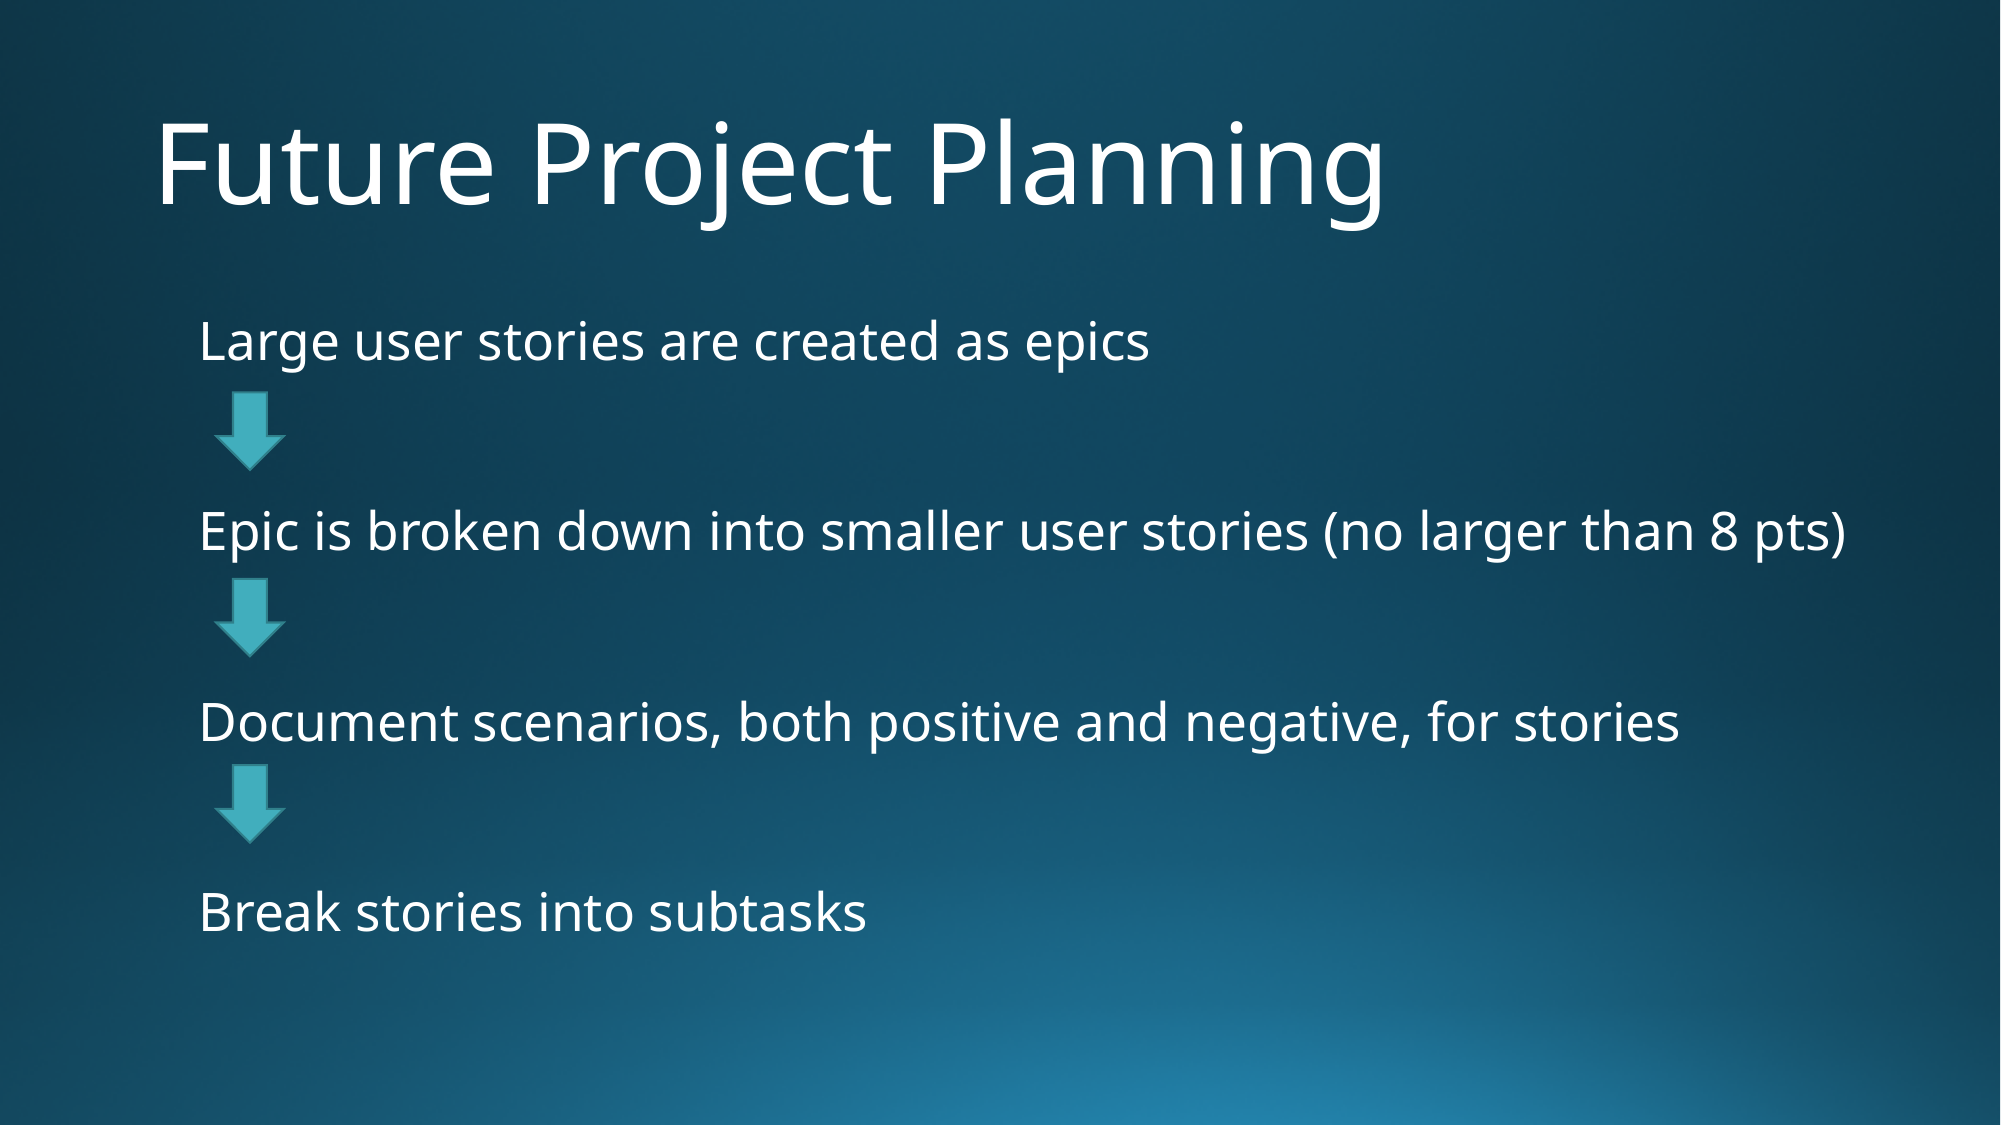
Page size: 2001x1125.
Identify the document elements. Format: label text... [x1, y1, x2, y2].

text_box [213, 764, 287, 845]
text_box [213, 391, 287, 472]
list Large user stories are created as epics Epic is broken down into smaller user stories (no larger than 8 pts) Document scenarios, both positive and negative, for stories Break stories into subtasks [183, 299, 1863, 1014]
title Future Project Planning [137, 59, 1863, 278]
text_box [213, 577, 287, 658]
picture [0, 0, 2001, 1125]
